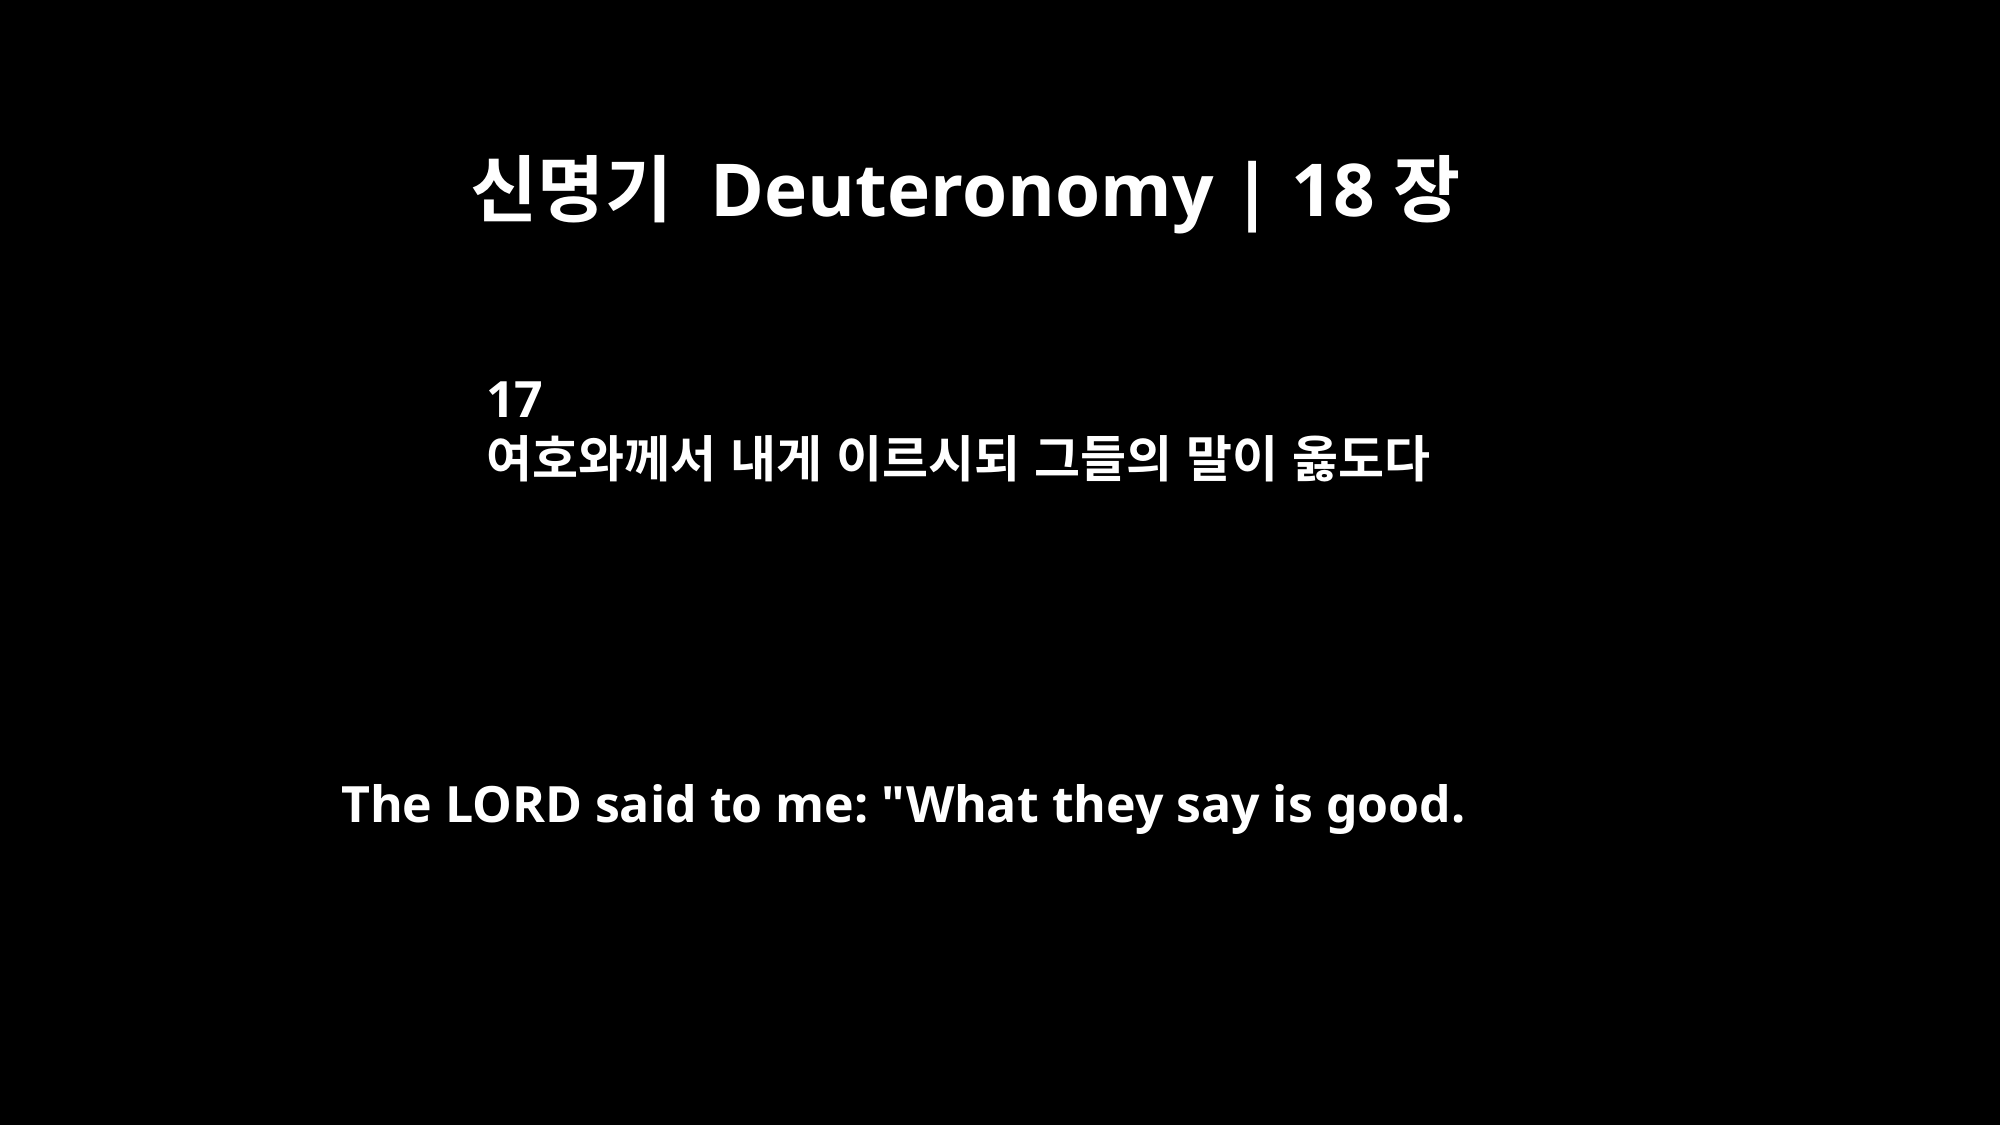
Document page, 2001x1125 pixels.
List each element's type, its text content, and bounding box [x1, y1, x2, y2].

text_box The LORD said to me: "What they say is good. [326, 764, 1482, 840]
text_box 17 여호와께서 내게 이르시되 그들의 말이 옳도다 [471, 359, 1446, 495]
text_box 신명기 Deuteronomy | 18장 [456, 136, 1476, 239]
